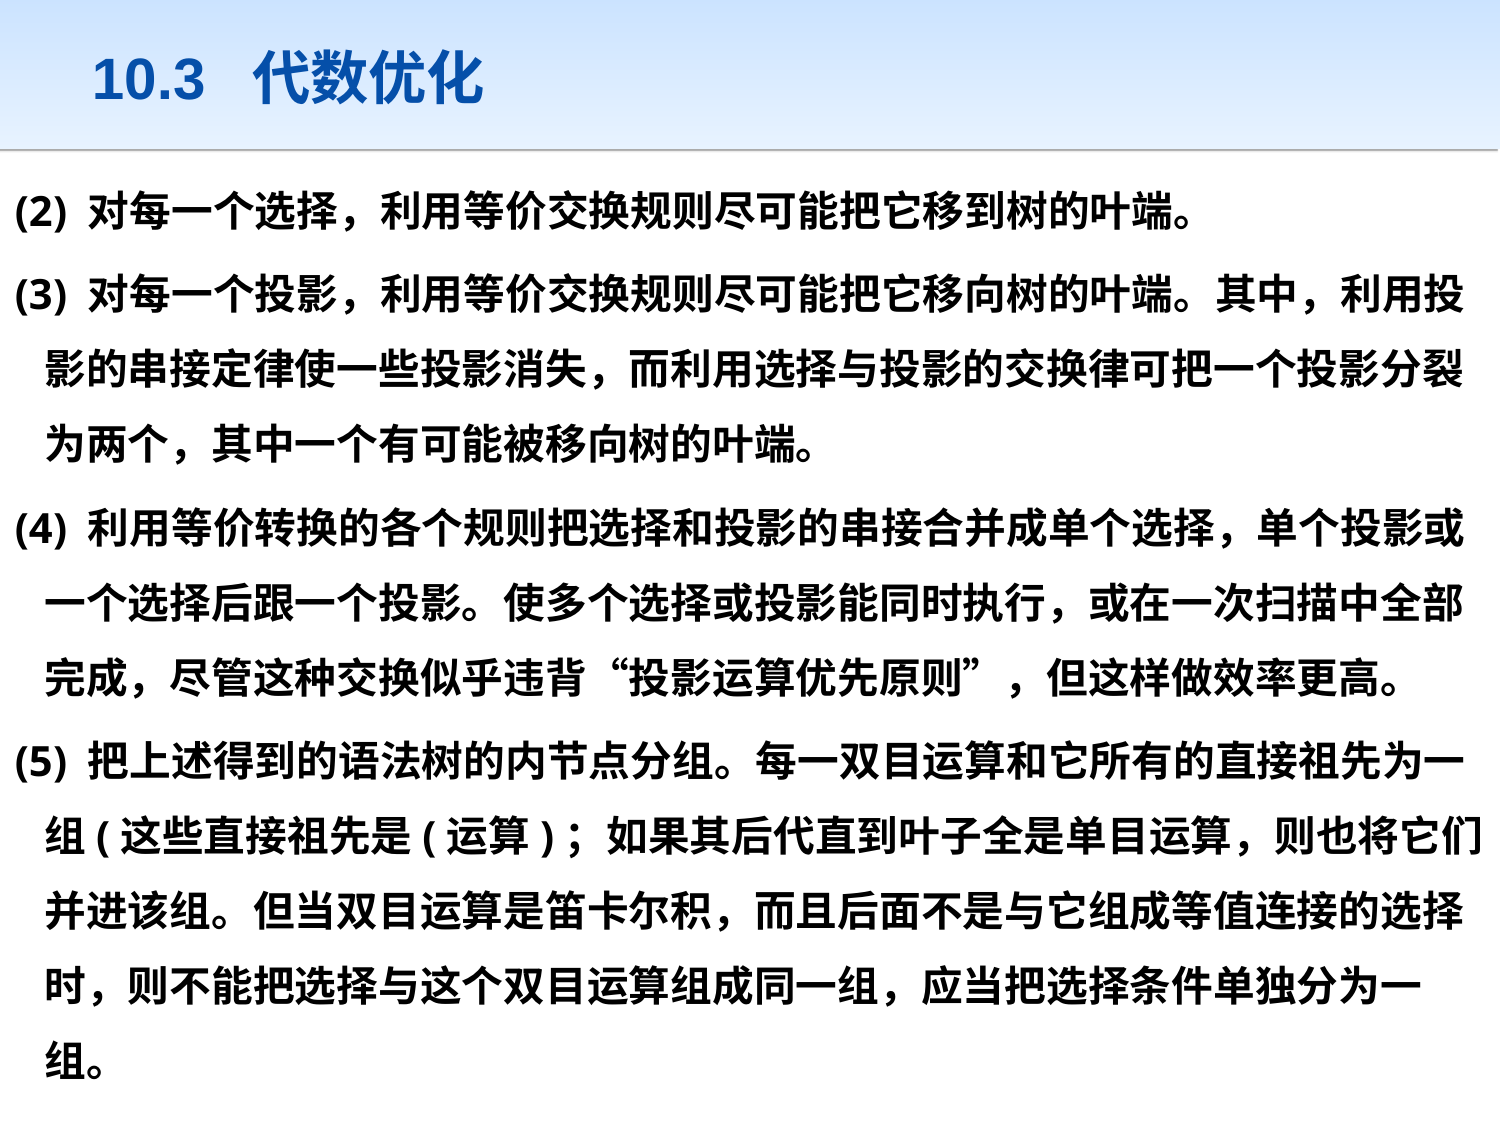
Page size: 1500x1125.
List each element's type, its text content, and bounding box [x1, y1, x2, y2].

title 10.3 代数优化 [76, 23, 1424, 131]
text_box (2) 对每一个选择，利用等价交换规则尽可能把它移到树的叶端。 (3) 对每一个投影，利用等价交换规则尽可能把它移向树的叶端。其中，利用投影的串接定律使一些投影消失，而利用选择与投影的交换律可把一个投影分裂为两个，其中一个有可能被移向树的叶端。 (4) 利用等价转换的各个规则把选择和投影的串接合并成单个选择，单个投影或一个选择后跟一个投影。使多个选择或投影能同时执行，或在一次扫描中全部完成，尽管这种交换似乎违背“投影运算优先原则”，但这样做效率更高。 (5) 把上述得到的语法树的内节点分组。每一双目运算和它所有的直接祖先为一组(这些直接祖先是(运算)；如果其后代直到叶子全是单目运算，则也将它们并进该组。但当双目运算是笛卡尔积，而且后面不是与它组成等值连接的选择时，则不能把选择与这个双目运算组成同一组，应当把选择条件单独分为一组。 [0, 152, 1500, 1093]
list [672, 839, 758, 884]
